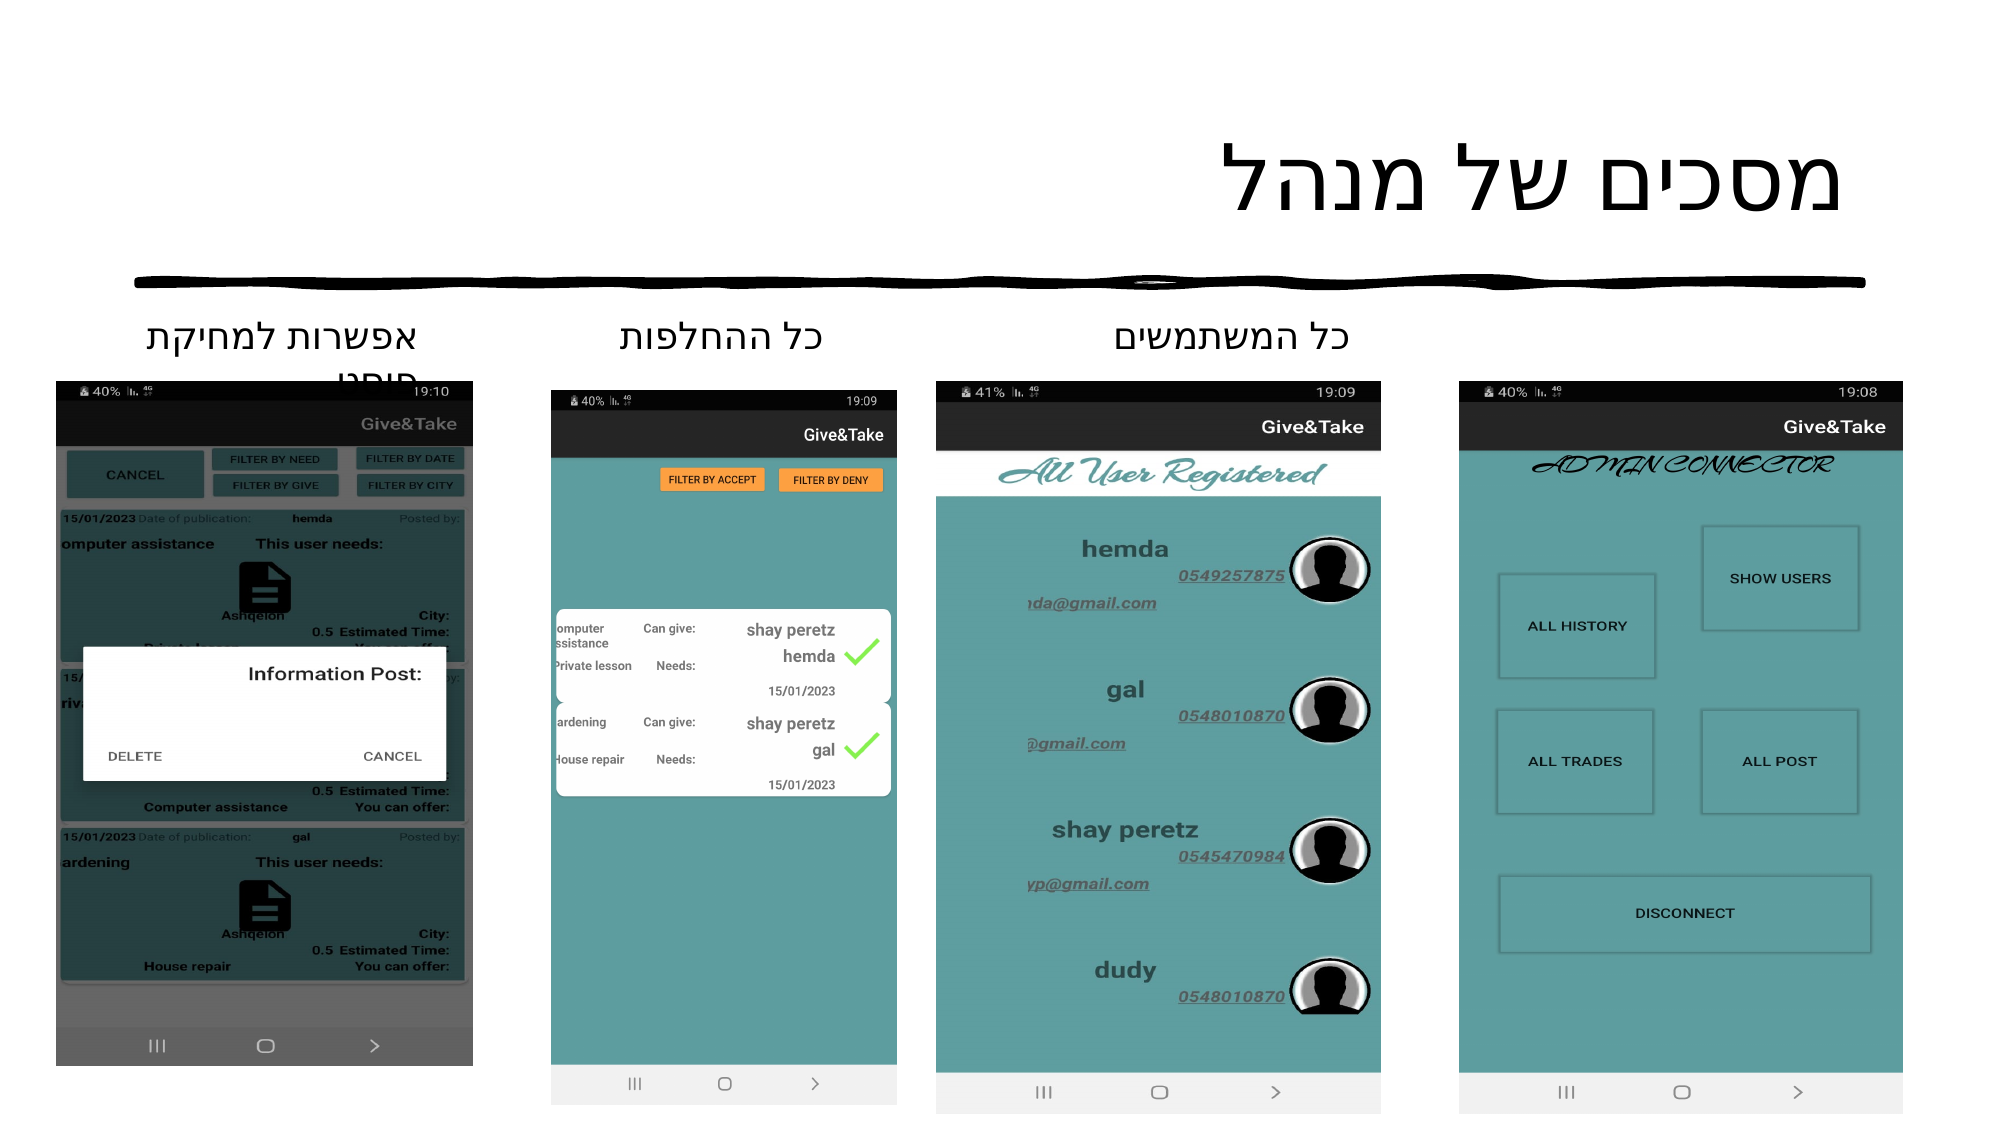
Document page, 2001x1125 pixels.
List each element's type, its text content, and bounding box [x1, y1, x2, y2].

picture [56, 381, 473, 1066]
text_box כל ההחלפות [575, 304, 839, 365]
picture [1459, 381, 1903, 1114]
picture [936, 381, 1381, 1114]
title מסכים של מנהל [137, 59, 1863, 278]
picture [551, 390, 897, 1105]
text_box כל המשתמשים [999, 304, 1365, 365]
text_box אפשרות למחיקת פוסט [56, 304, 434, 381]
